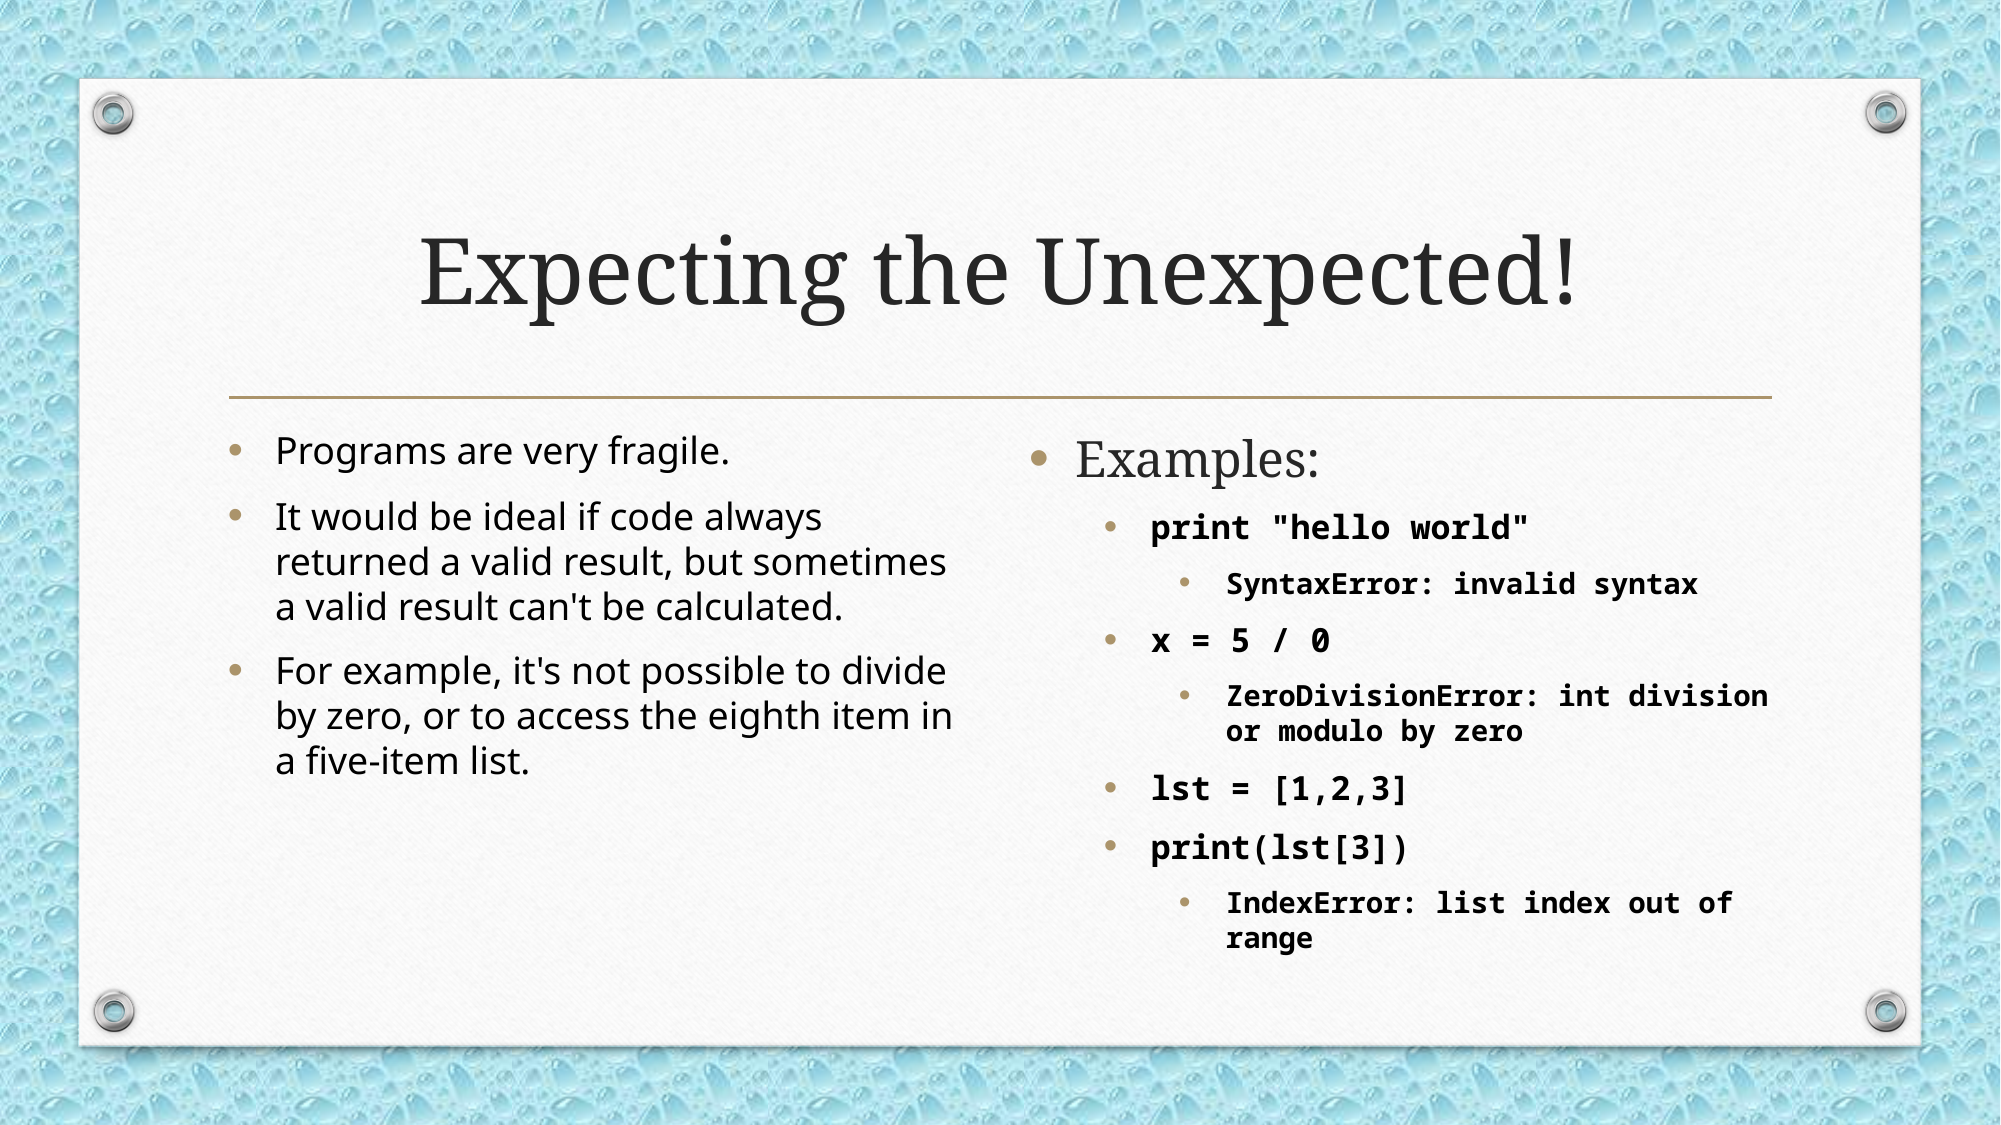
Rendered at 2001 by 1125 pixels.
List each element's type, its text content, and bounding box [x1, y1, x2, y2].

picture [0, 0, 2001, 1125]
list Programs are very fragile. It would be ideal if code always returned a valid result, but sometimes a valid result can't be calculated. For example, it's not possible to divide by zero, or to access the eighth item in a five-item list. [213, 420, 987, 963]
list Examples: print "hello world" SyntaxError: invalid syntax x = 5 / 0 ZeroDivisionError: int division or modulo by zero lst = [1,2,3] print(lst[3]) IndexError: list index out of range [1013, 420, 1788, 963]
title Expecting the Unexpected! [212, 161, 1788, 375]
